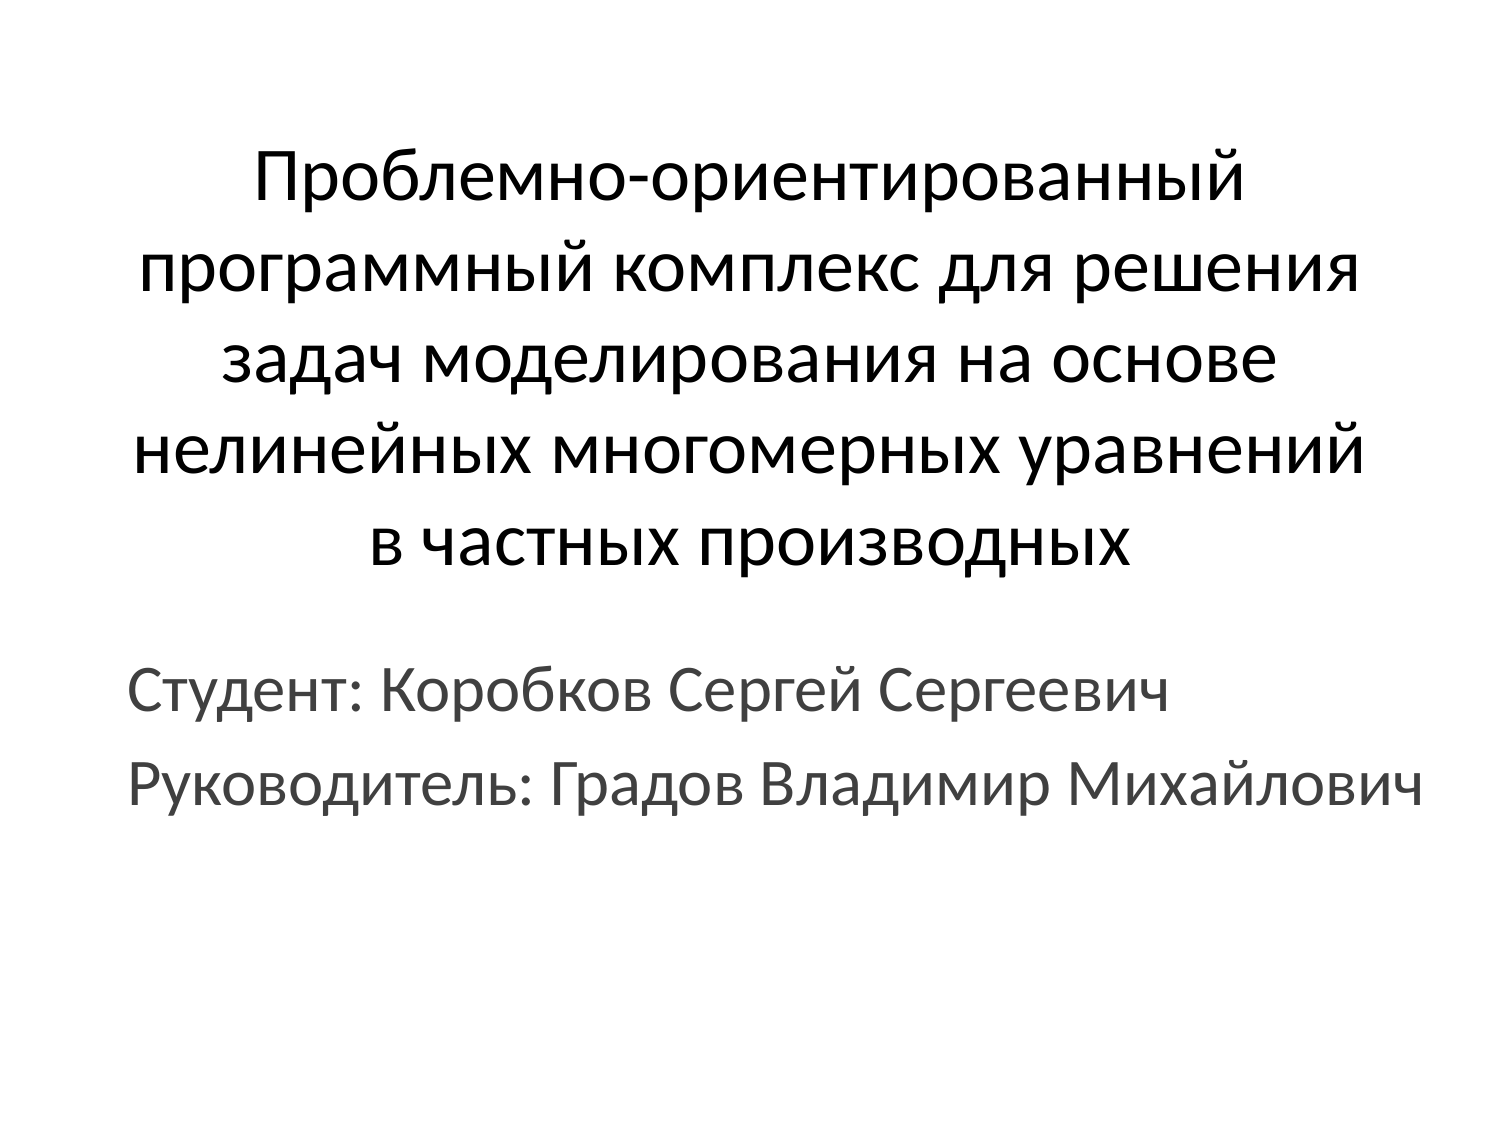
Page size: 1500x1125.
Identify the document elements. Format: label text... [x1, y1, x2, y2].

title Проблемно-ориентированный программный комплекс для решения задач моделирования на основе нелинейных многомерных уравнений в частных производных [112, 113, 1388, 591]
subtitle Студент: Коробков Сергей Сергеевич Руководитель: Градов Владимир Михайлович [112, 637, 1459, 925]
